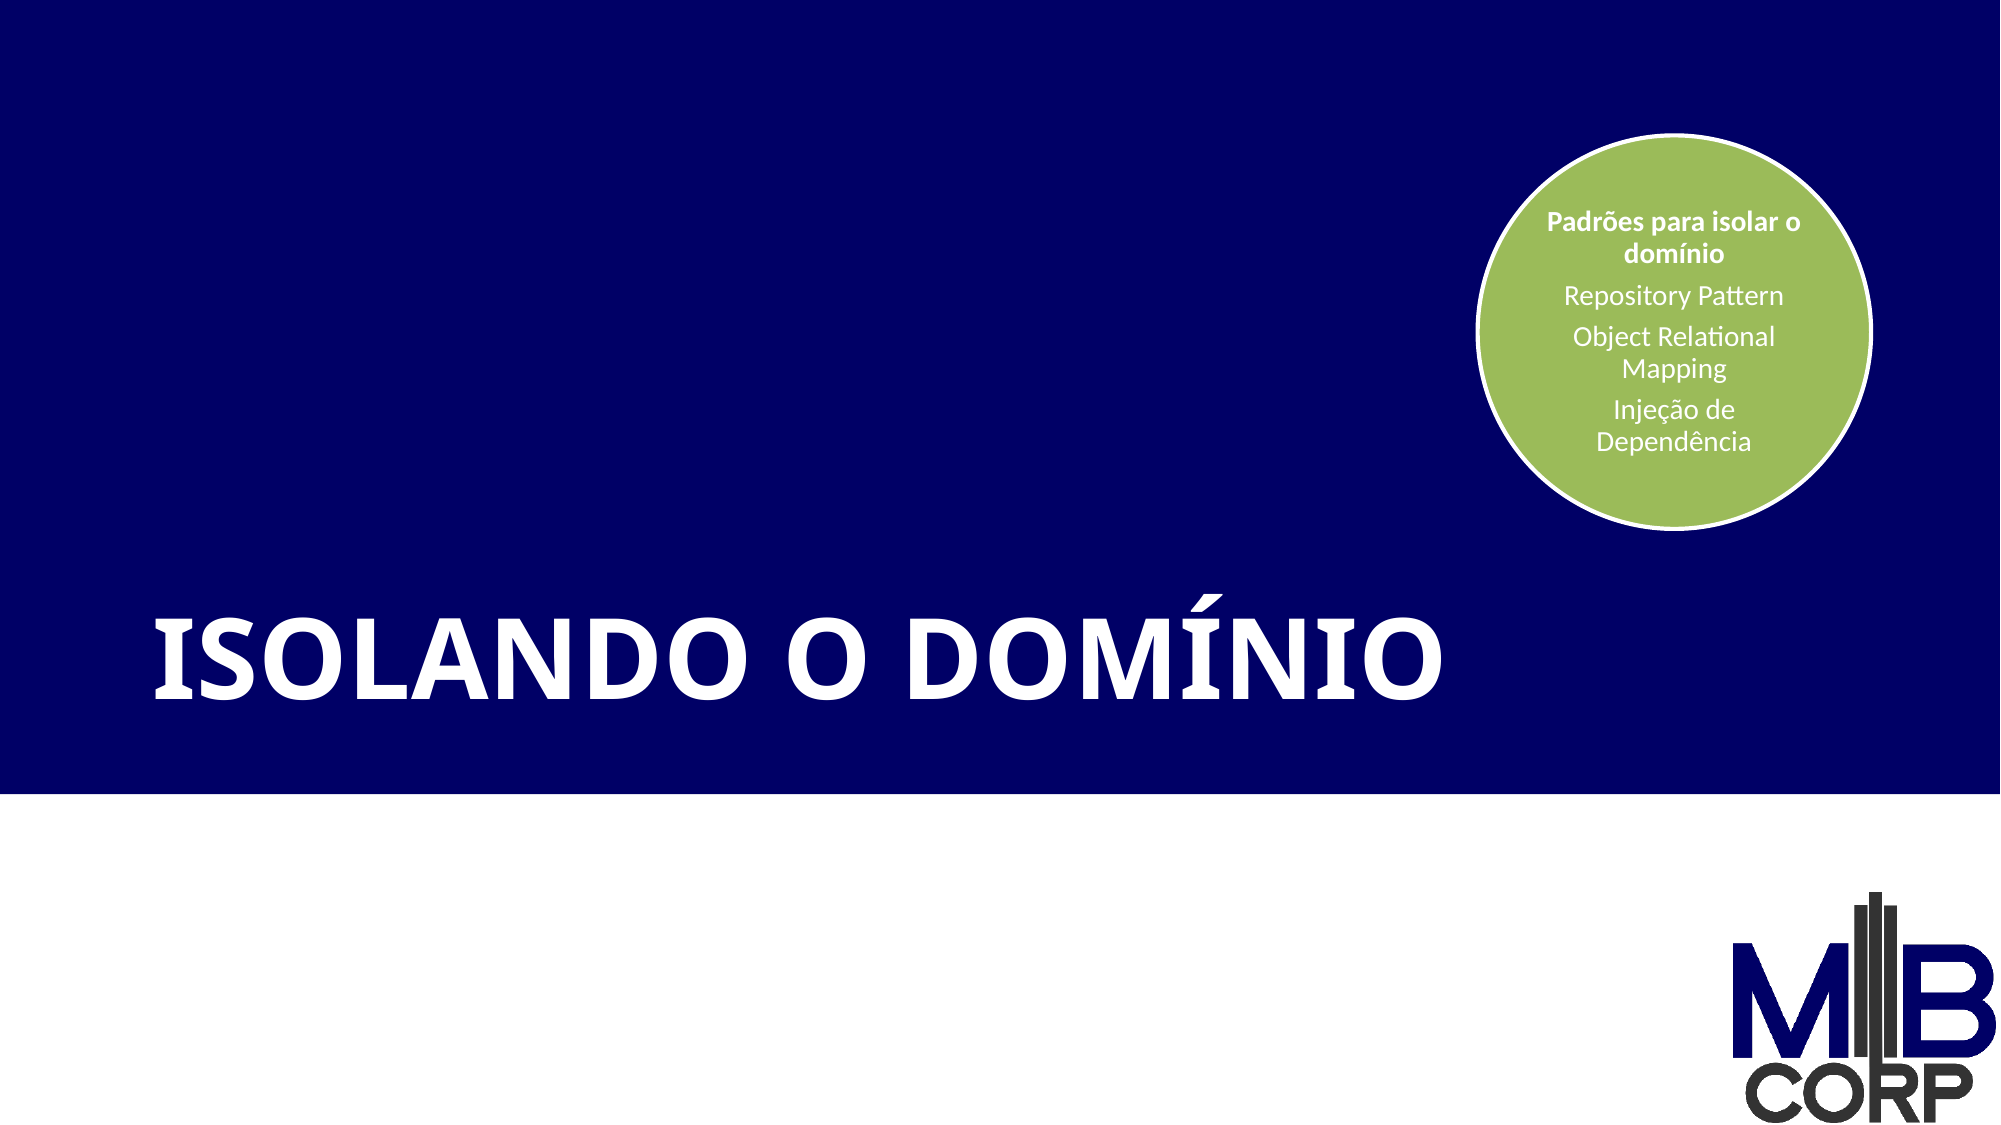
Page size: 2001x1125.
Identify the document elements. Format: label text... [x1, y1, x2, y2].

picture [1733, 892, 1996, 1123]
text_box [1477, 135, 1872, 529]
title ISOLANDO O DOMÍNIO [137, 338, 1863, 730]
